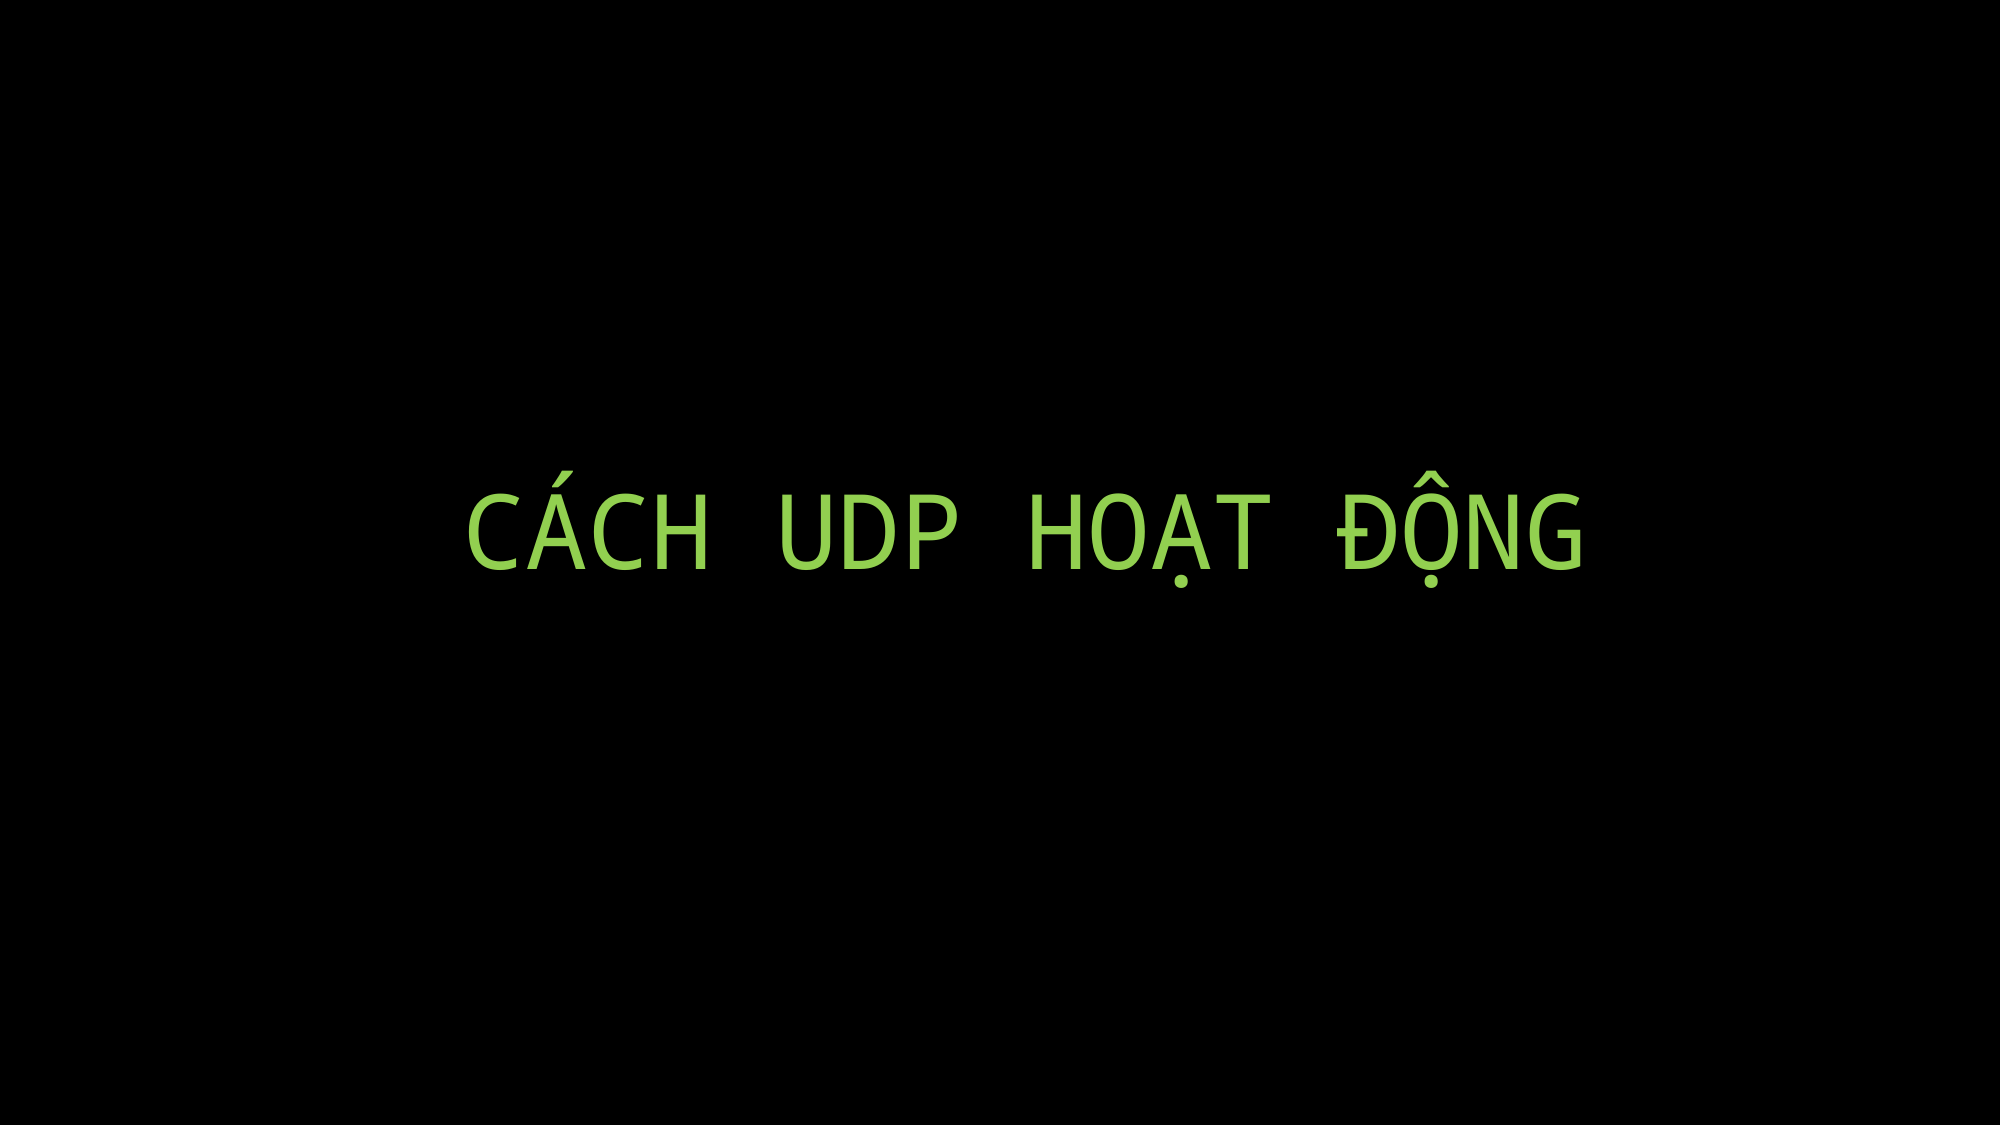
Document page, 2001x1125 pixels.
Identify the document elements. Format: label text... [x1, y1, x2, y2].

title CÁCH UDP HOẠT ĐỘNG [275, 412, 1775, 600]
